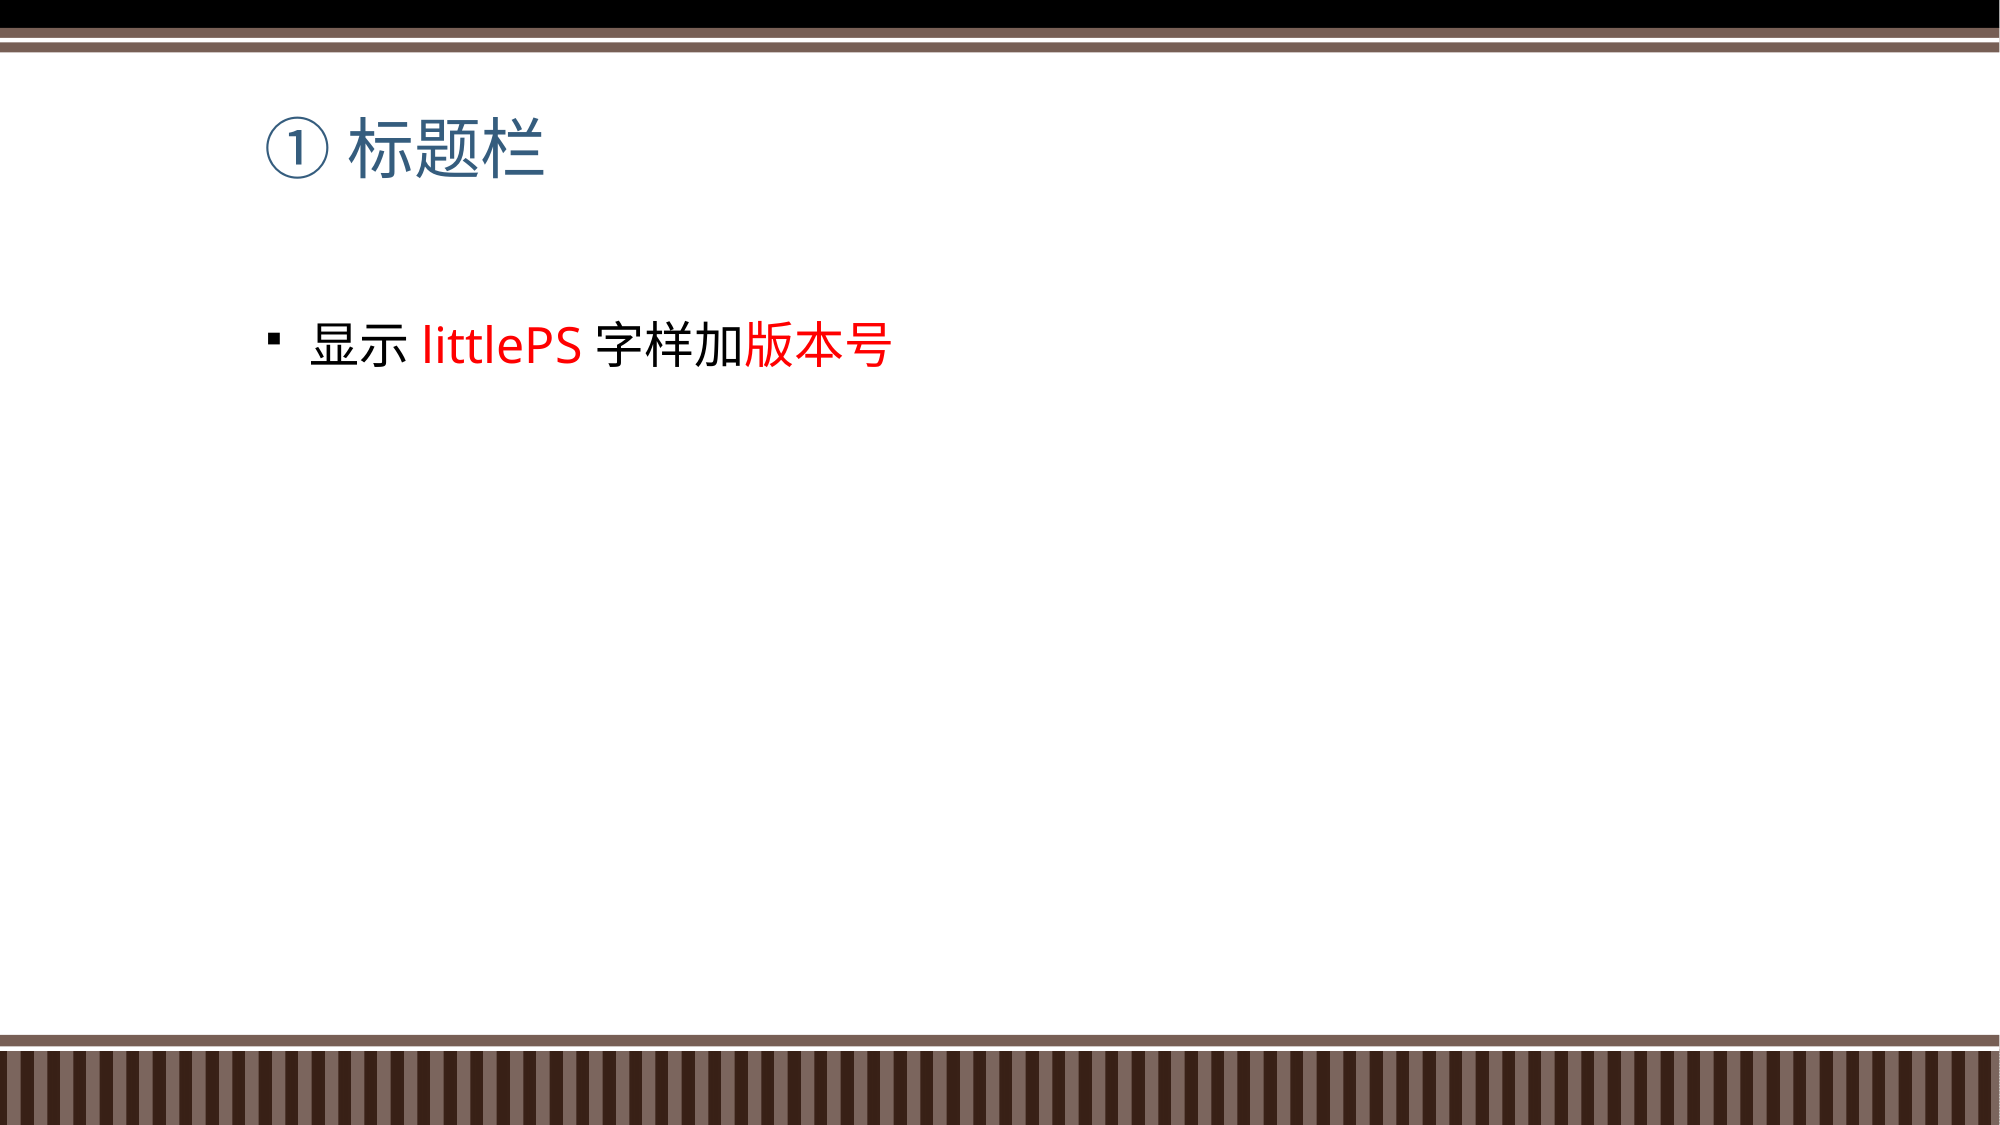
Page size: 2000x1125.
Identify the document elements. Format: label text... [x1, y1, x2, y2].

title ①标题栏 [249, 99, 1750, 275]
list 显示littlePS字样加版本号 [249, 312, 1750, 920]
